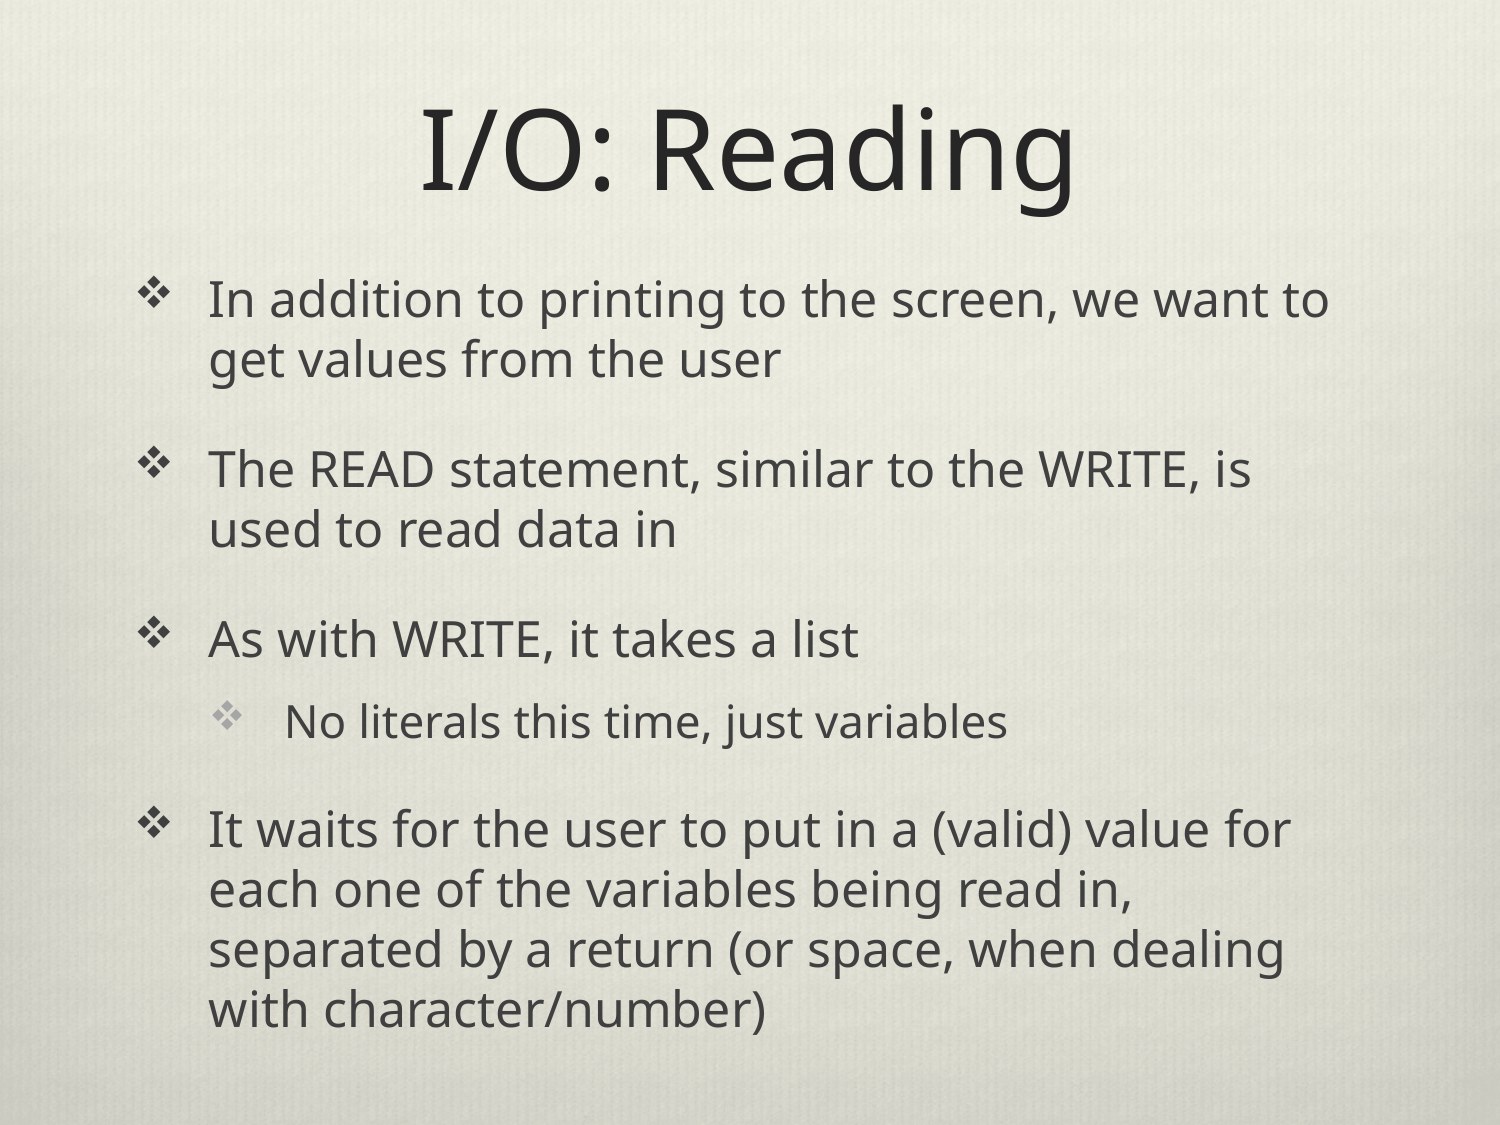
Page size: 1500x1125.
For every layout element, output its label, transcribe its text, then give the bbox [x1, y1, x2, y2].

title I/O: Reading [118, 51, 1382, 240]
list In addition to printing to the screen, we want to get values from the user The READ statement, similar to the WRITE, is used to read data in As with WRITE, it takes a list No literals this time, just variables It waits for the user to put in a (valid) value for each one of the variables being read in, separated by a return (or space, when dealing with character/number) [118, 260, 1382, 1011]
